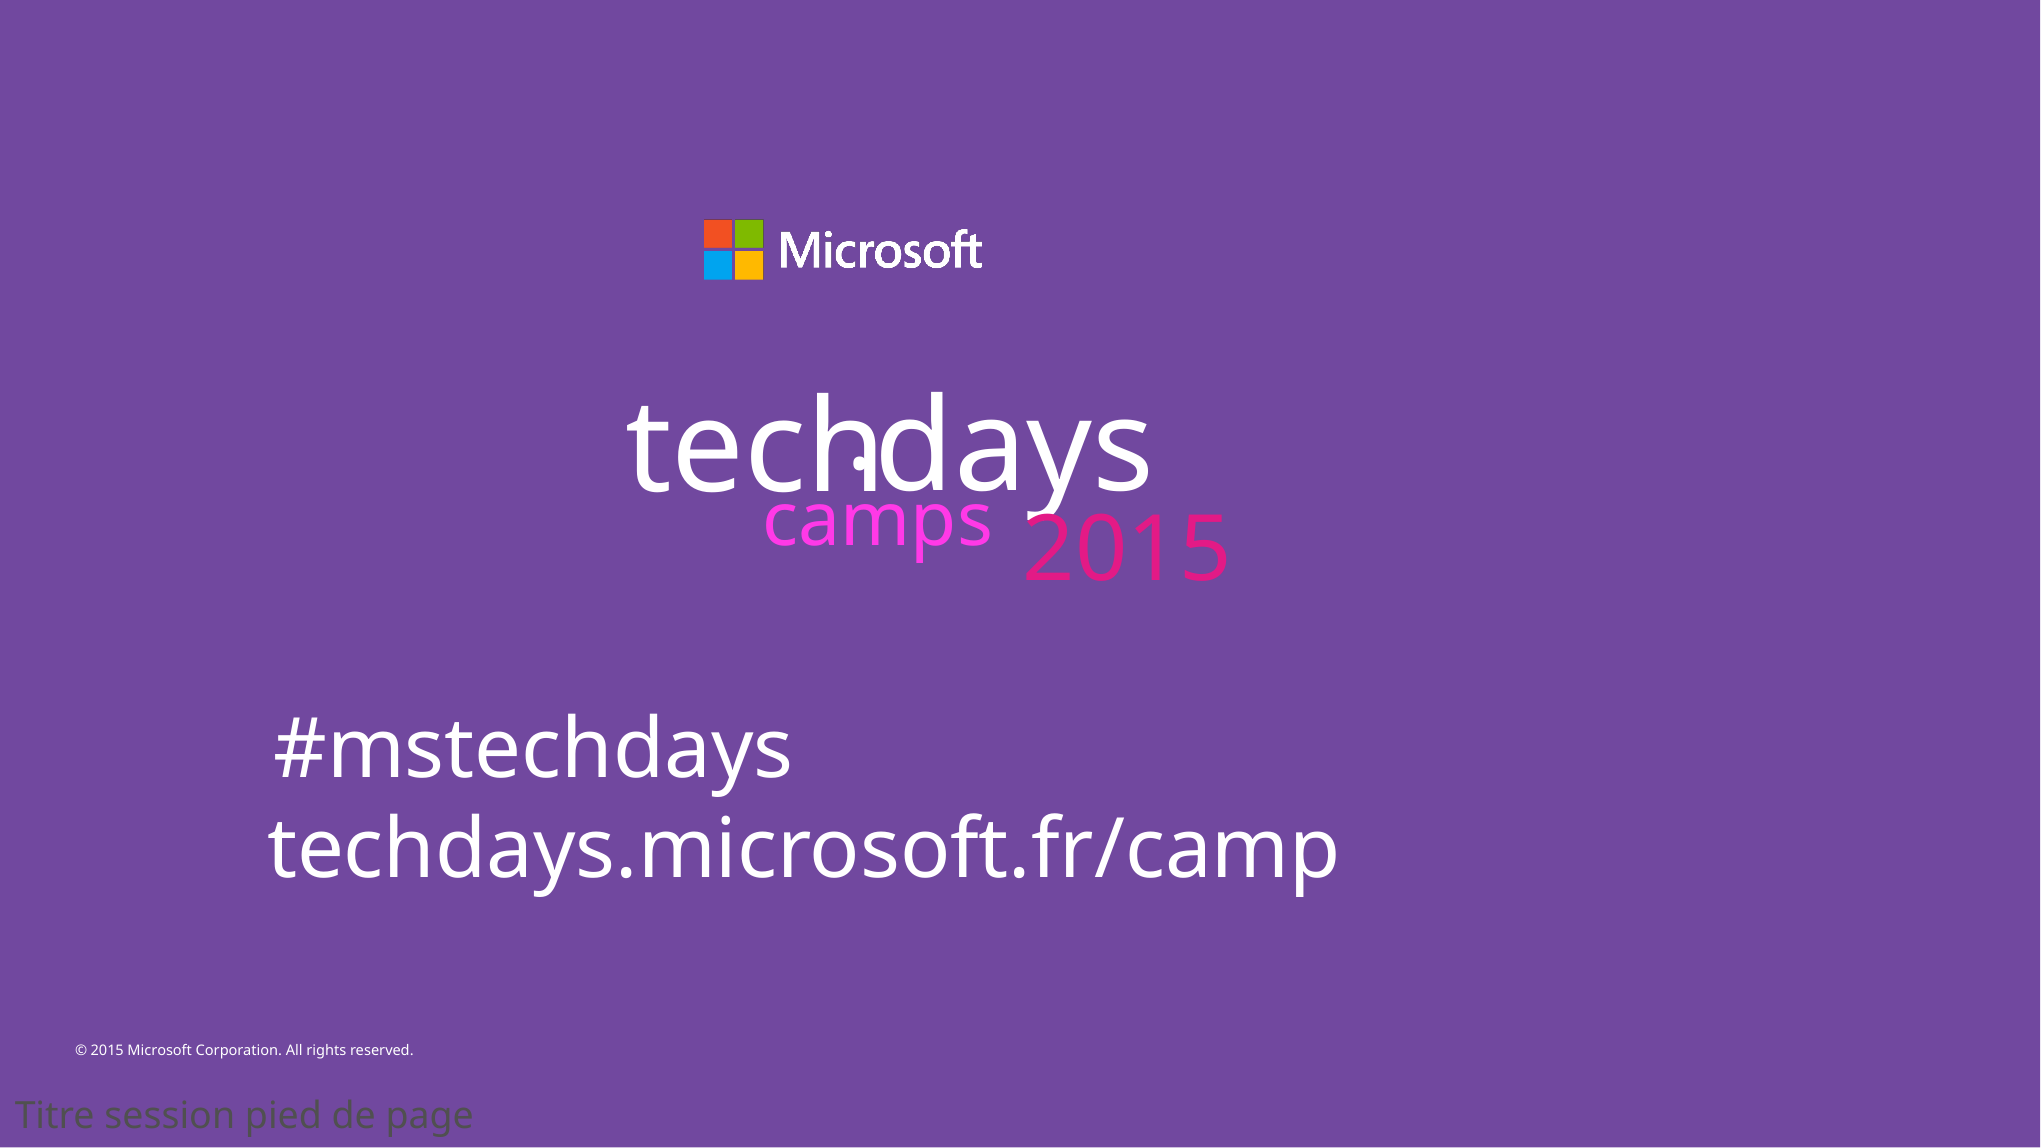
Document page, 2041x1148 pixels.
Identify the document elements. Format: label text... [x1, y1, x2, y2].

picture [665, 183, 1020, 315]
footer Titre session pied de page [0, 1084, 940, 1144]
